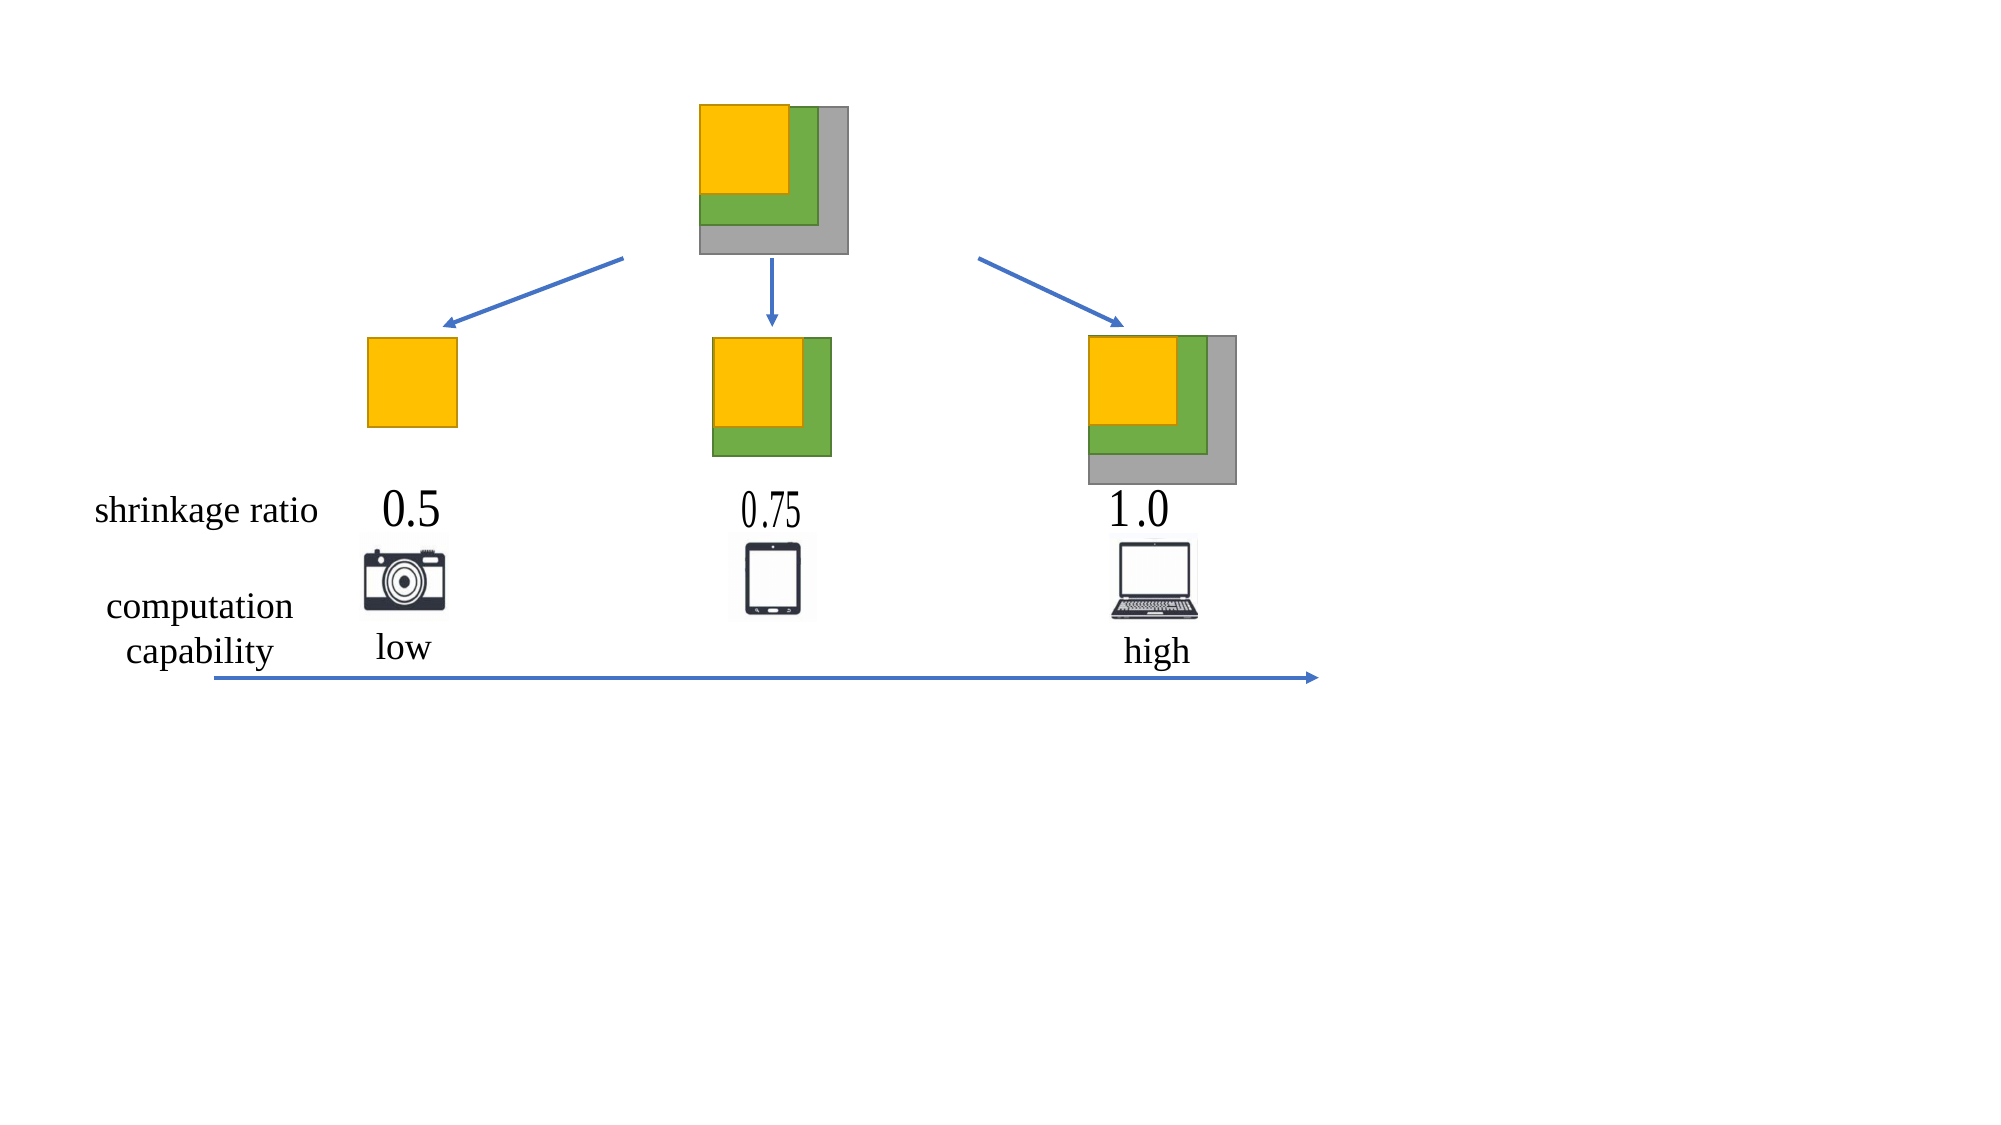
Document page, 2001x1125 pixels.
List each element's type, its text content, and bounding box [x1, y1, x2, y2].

text_box [699, 106, 819, 226]
text_box [699, 106, 849, 255]
picture [728, 532, 817, 622]
picture [359, 532, 449, 621]
text_box [367, 337, 458, 428]
text_box [1088, 335, 1208, 455]
text_box high [1108, 618, 1341, 679]
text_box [442, 258, 624, 327]
text_box [1088, 336, 1178, 426]
text_box computation capability [84, 574, 316, 679]
text_box 2 [1088, 335, 1237, 485]
text_box [712, 337, 832, 457]
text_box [978, 258, 1125, 327]
picture [1109, 533, 1198, 623]
text_box [713, 337, 804, 428]
text_box [699, 104, 790, 195]
text_box low [361, 614, 593, 674]
text_box shrinkage ratio [79, 478, 396, 538]
